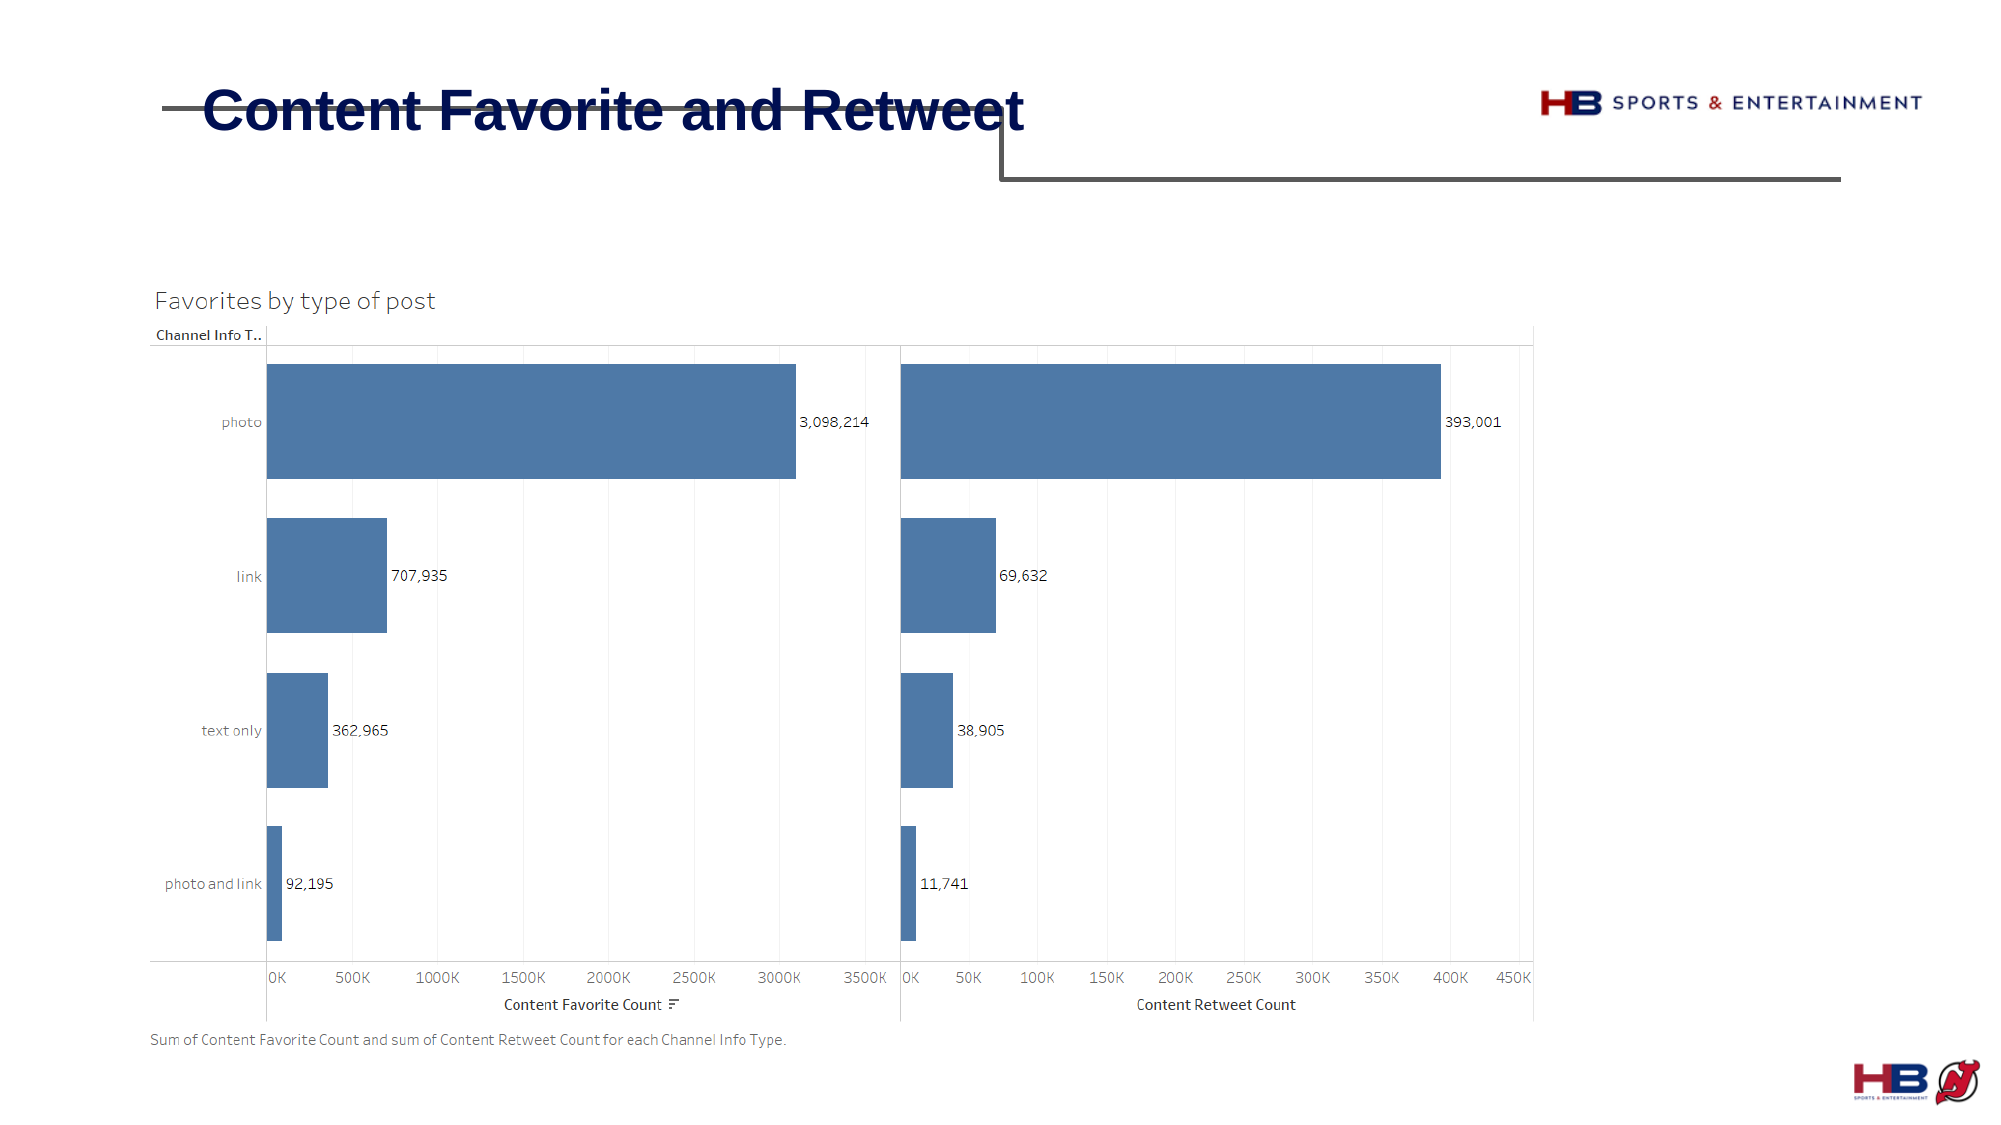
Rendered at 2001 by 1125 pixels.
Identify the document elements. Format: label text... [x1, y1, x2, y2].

picture [149, 277, 1534, 1051]
picture [1849, 1051, 1984, 1116]
picture [1500, 11, 1963, 194]
title Content Favorite and Retweet [187, 12, 1419, 202]
